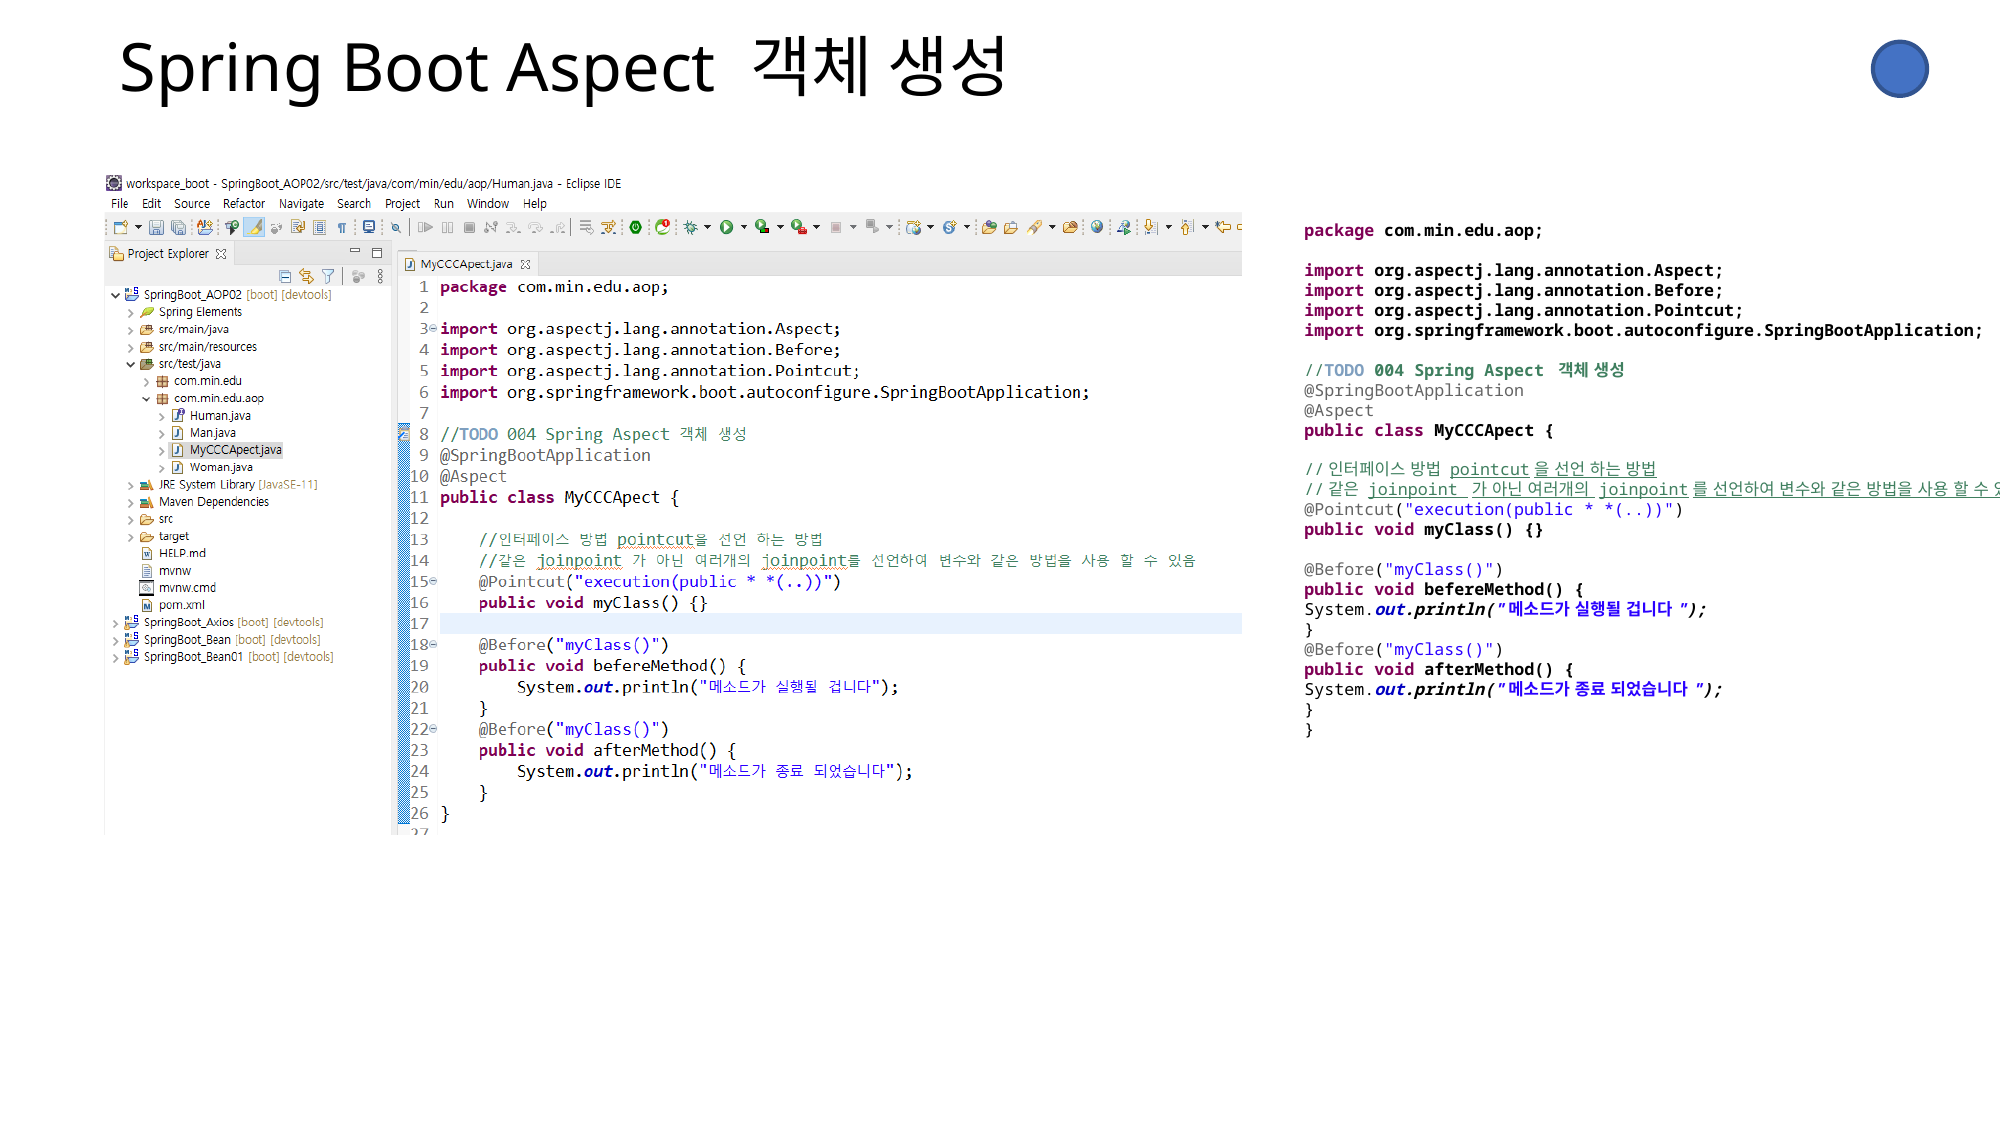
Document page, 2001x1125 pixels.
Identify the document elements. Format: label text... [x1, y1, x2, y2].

text_box Spring Boot Aspect 객체 생성 [104, 17, 1122, 113]
text_box [1870, 39, 1930, 98]
text_box package com.min.edu.aop; import org.aspectj.lang.annotation.Aspect; import org.aspectj.lang.annotation.Before; import org.aspectj.lang.annotation.Pointcut; import org.springframework.boot.autoconfigure.SpringBootApplication; //TODO 004 Spring Aspect 객체 생성 @SpringBootApplication @Aspect public class MyCCCApect { //인터페이스 방법 pointcut을 선언 하는 방법 //같은 joinpoint 가 아닌 여러개의 joinpoint를 선언하여 변수와 같은 방법을 사용 할 수 있음 @Pointcut("execution(public * *(..))") public void myClass() {} @Before("myClass()") public void befereMethod() { System.out.println("메소드가 실행될 겁니다"); } @Before("myClass()") public void afterMethod() { System.out.println("메소드가 종료 되었습니다"); } } [1289, 212, 2000, 866]
picture [104, 172, 1243, 835]
